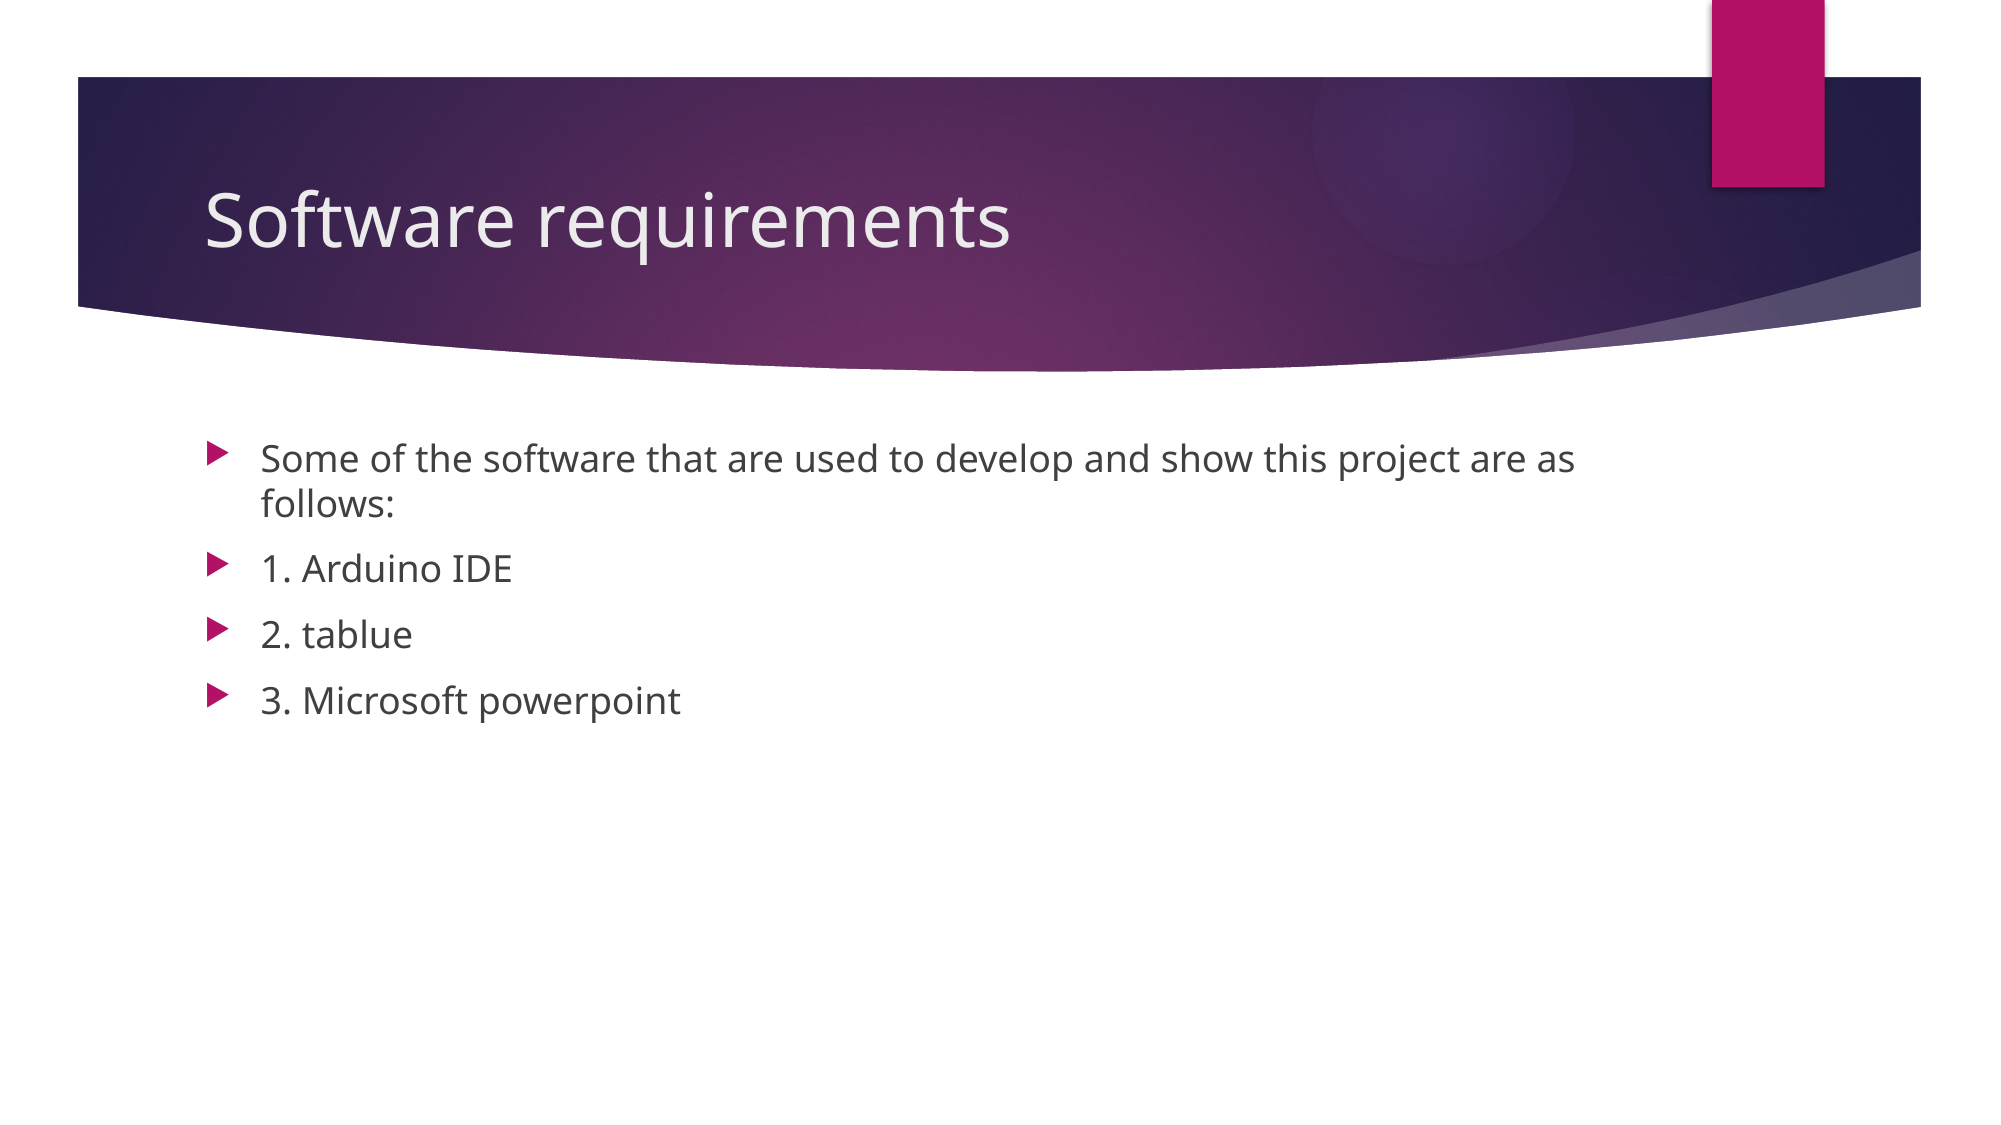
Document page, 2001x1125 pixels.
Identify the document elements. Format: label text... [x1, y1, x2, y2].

list Some of the software that are used to develop and show this project are as follows: 1. Arduino IDE 2. tablue 3. Microsoft powerpoint [189, 427, 1638, 988]
title Software requirements [189, 159, 1627, 276]
